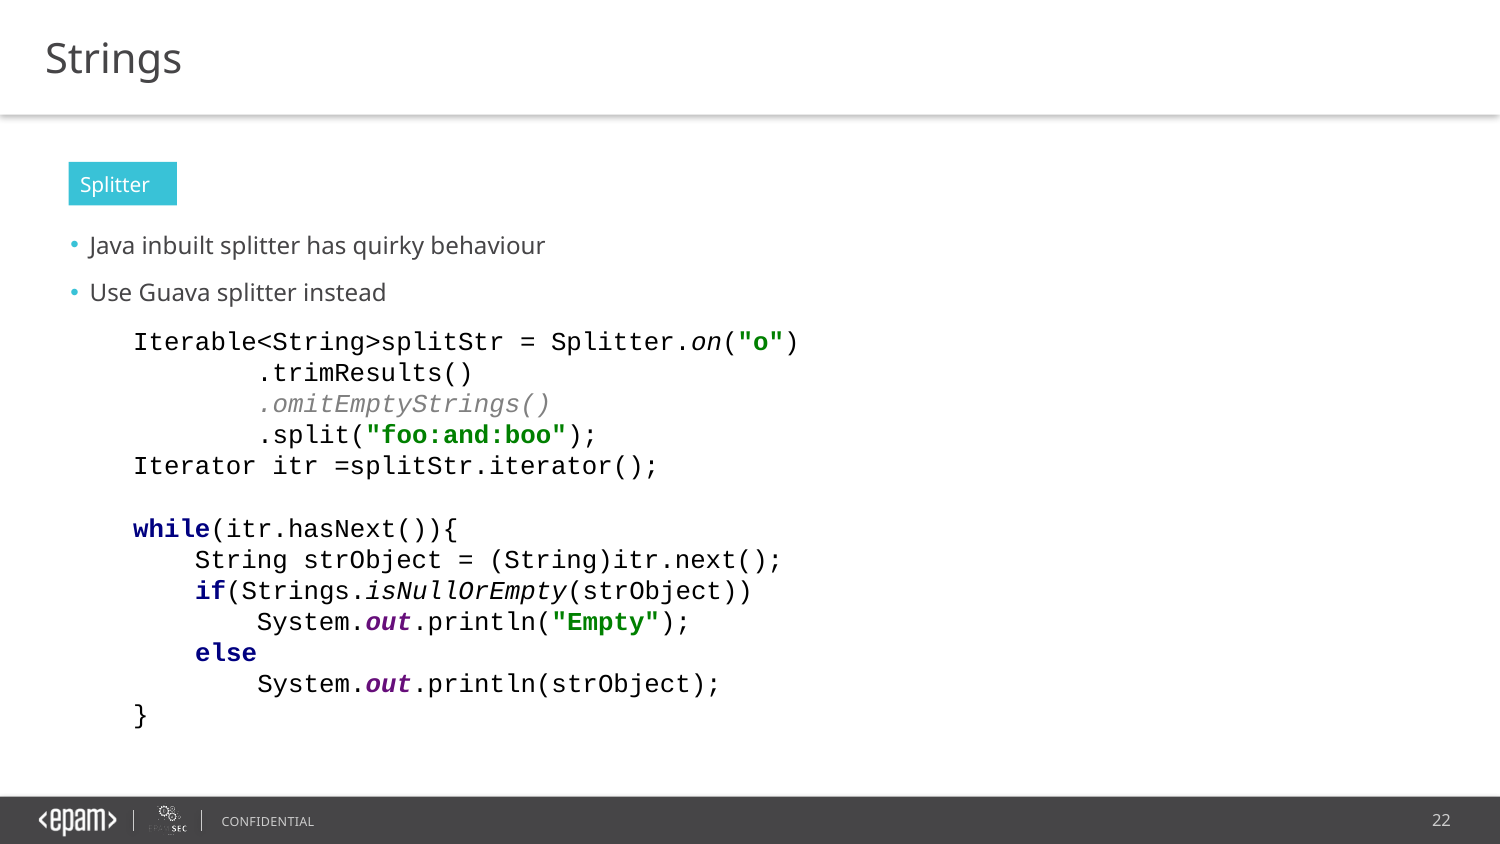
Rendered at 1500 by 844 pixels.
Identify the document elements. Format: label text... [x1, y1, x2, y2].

picture [38, 808, 117, 837]
list Splitter [68, 161, 177, 206]
list Strings [0, 0, 1500, 115]
list Java inbuilt splitter has quirky behaviour Use Guava splitter instead Iterable<String>splitStr = Splitter.on("o") .trimResults() .omitEmptyStrings() .split("foo:and:boo"); Iterator itr =splitStr.iterator(); while(itr.hasNext()){ String strObject = (String)itr.next(); if(Strings.isNullOrEmpty(strObject)) System.out.println("Empty"); else System.out.println(strObject); } [59, 218, 1426, 735]
